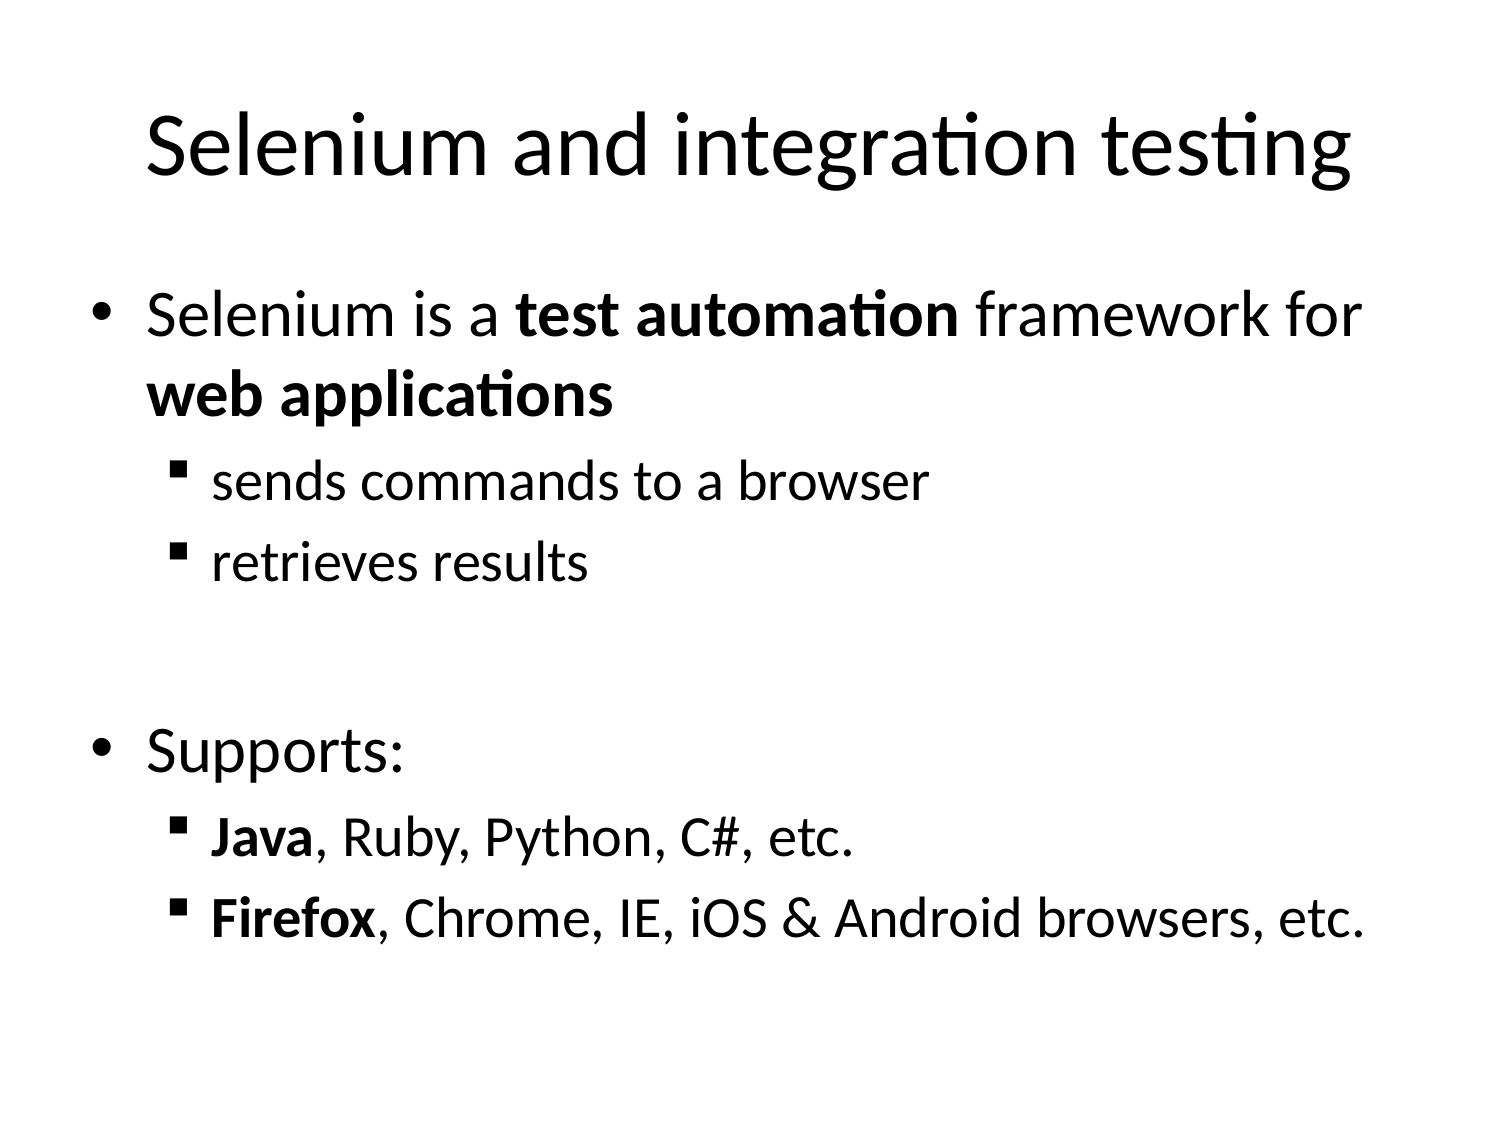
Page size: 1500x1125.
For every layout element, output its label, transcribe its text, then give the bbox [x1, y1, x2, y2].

list Selenium is a test automation framework for web applications sends commands to a browser retrieves results Supports: Java, Ruby, Python, C#, etc. Firefox, Chrome, IE, iOS & Android browsers, etc. [75, 262, 1425, 1005]
title Selenium and integration testing [75, 45, 1425, 233]
